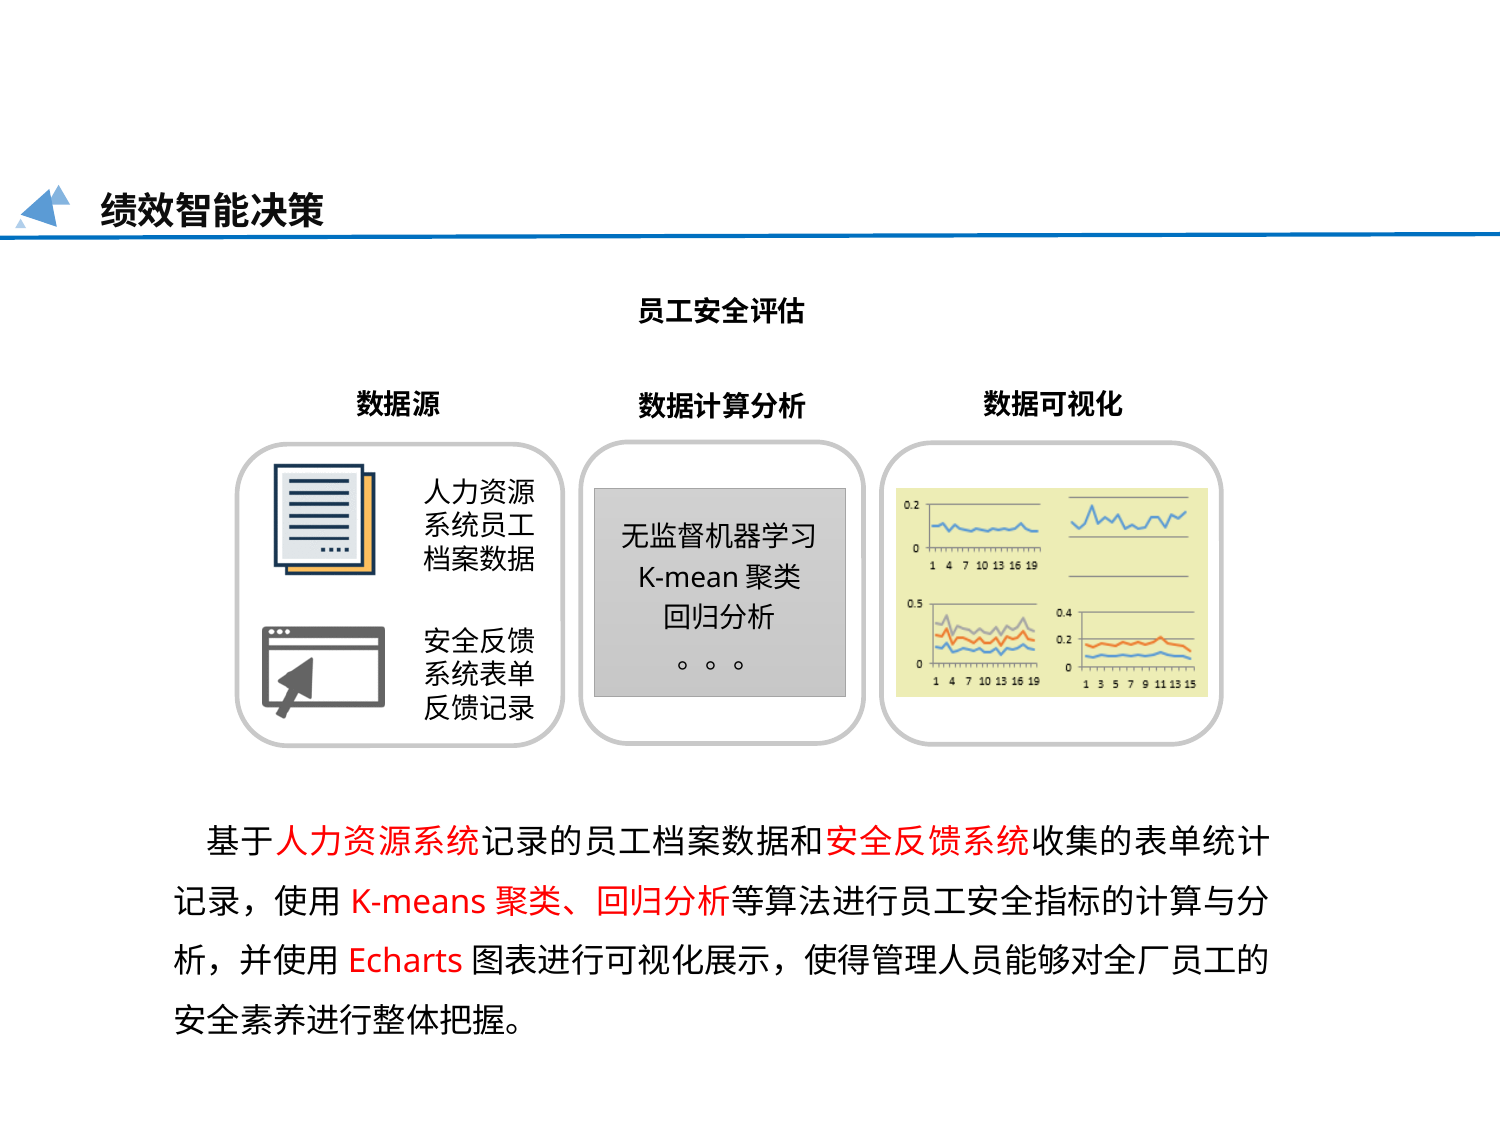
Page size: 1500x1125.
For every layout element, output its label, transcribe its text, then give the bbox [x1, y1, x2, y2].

text_box [236, 443, 564, 747]
text_box 数据可视化 [968, 379, 1164, 428]
text_box [579, 440, 865, 745]
text_box 绩效智能决策 [85, 179, 671, 234]
picture [262, 611, 385, 733]
text_box 基于人力资源系统记录的员工档案数据和安全反馈系统收集的表单统计记录，使用K-means聚类、回归分析等算法进行员工安全指标的计算与分析，并使用Echarts图表进行可视化展示，使得管理人员能够对全厂员工的安全素养进行整体把握。 [158, 792, 1285, 1047]
text_box 数据源 [341, 379, 459, 428]
text_box 员工安全评估 [420, 285, 1024, 335]
text_box [880, 441, 1223, 746]
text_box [0, 234, 1500, 238]
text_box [15, 184, 71, 228]
picture [263, 458, 385, 581]
text_box 数据计算分析 [623, 381, 846, 430]
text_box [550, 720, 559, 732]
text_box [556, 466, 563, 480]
picture [896, 488, 1208, 697]
